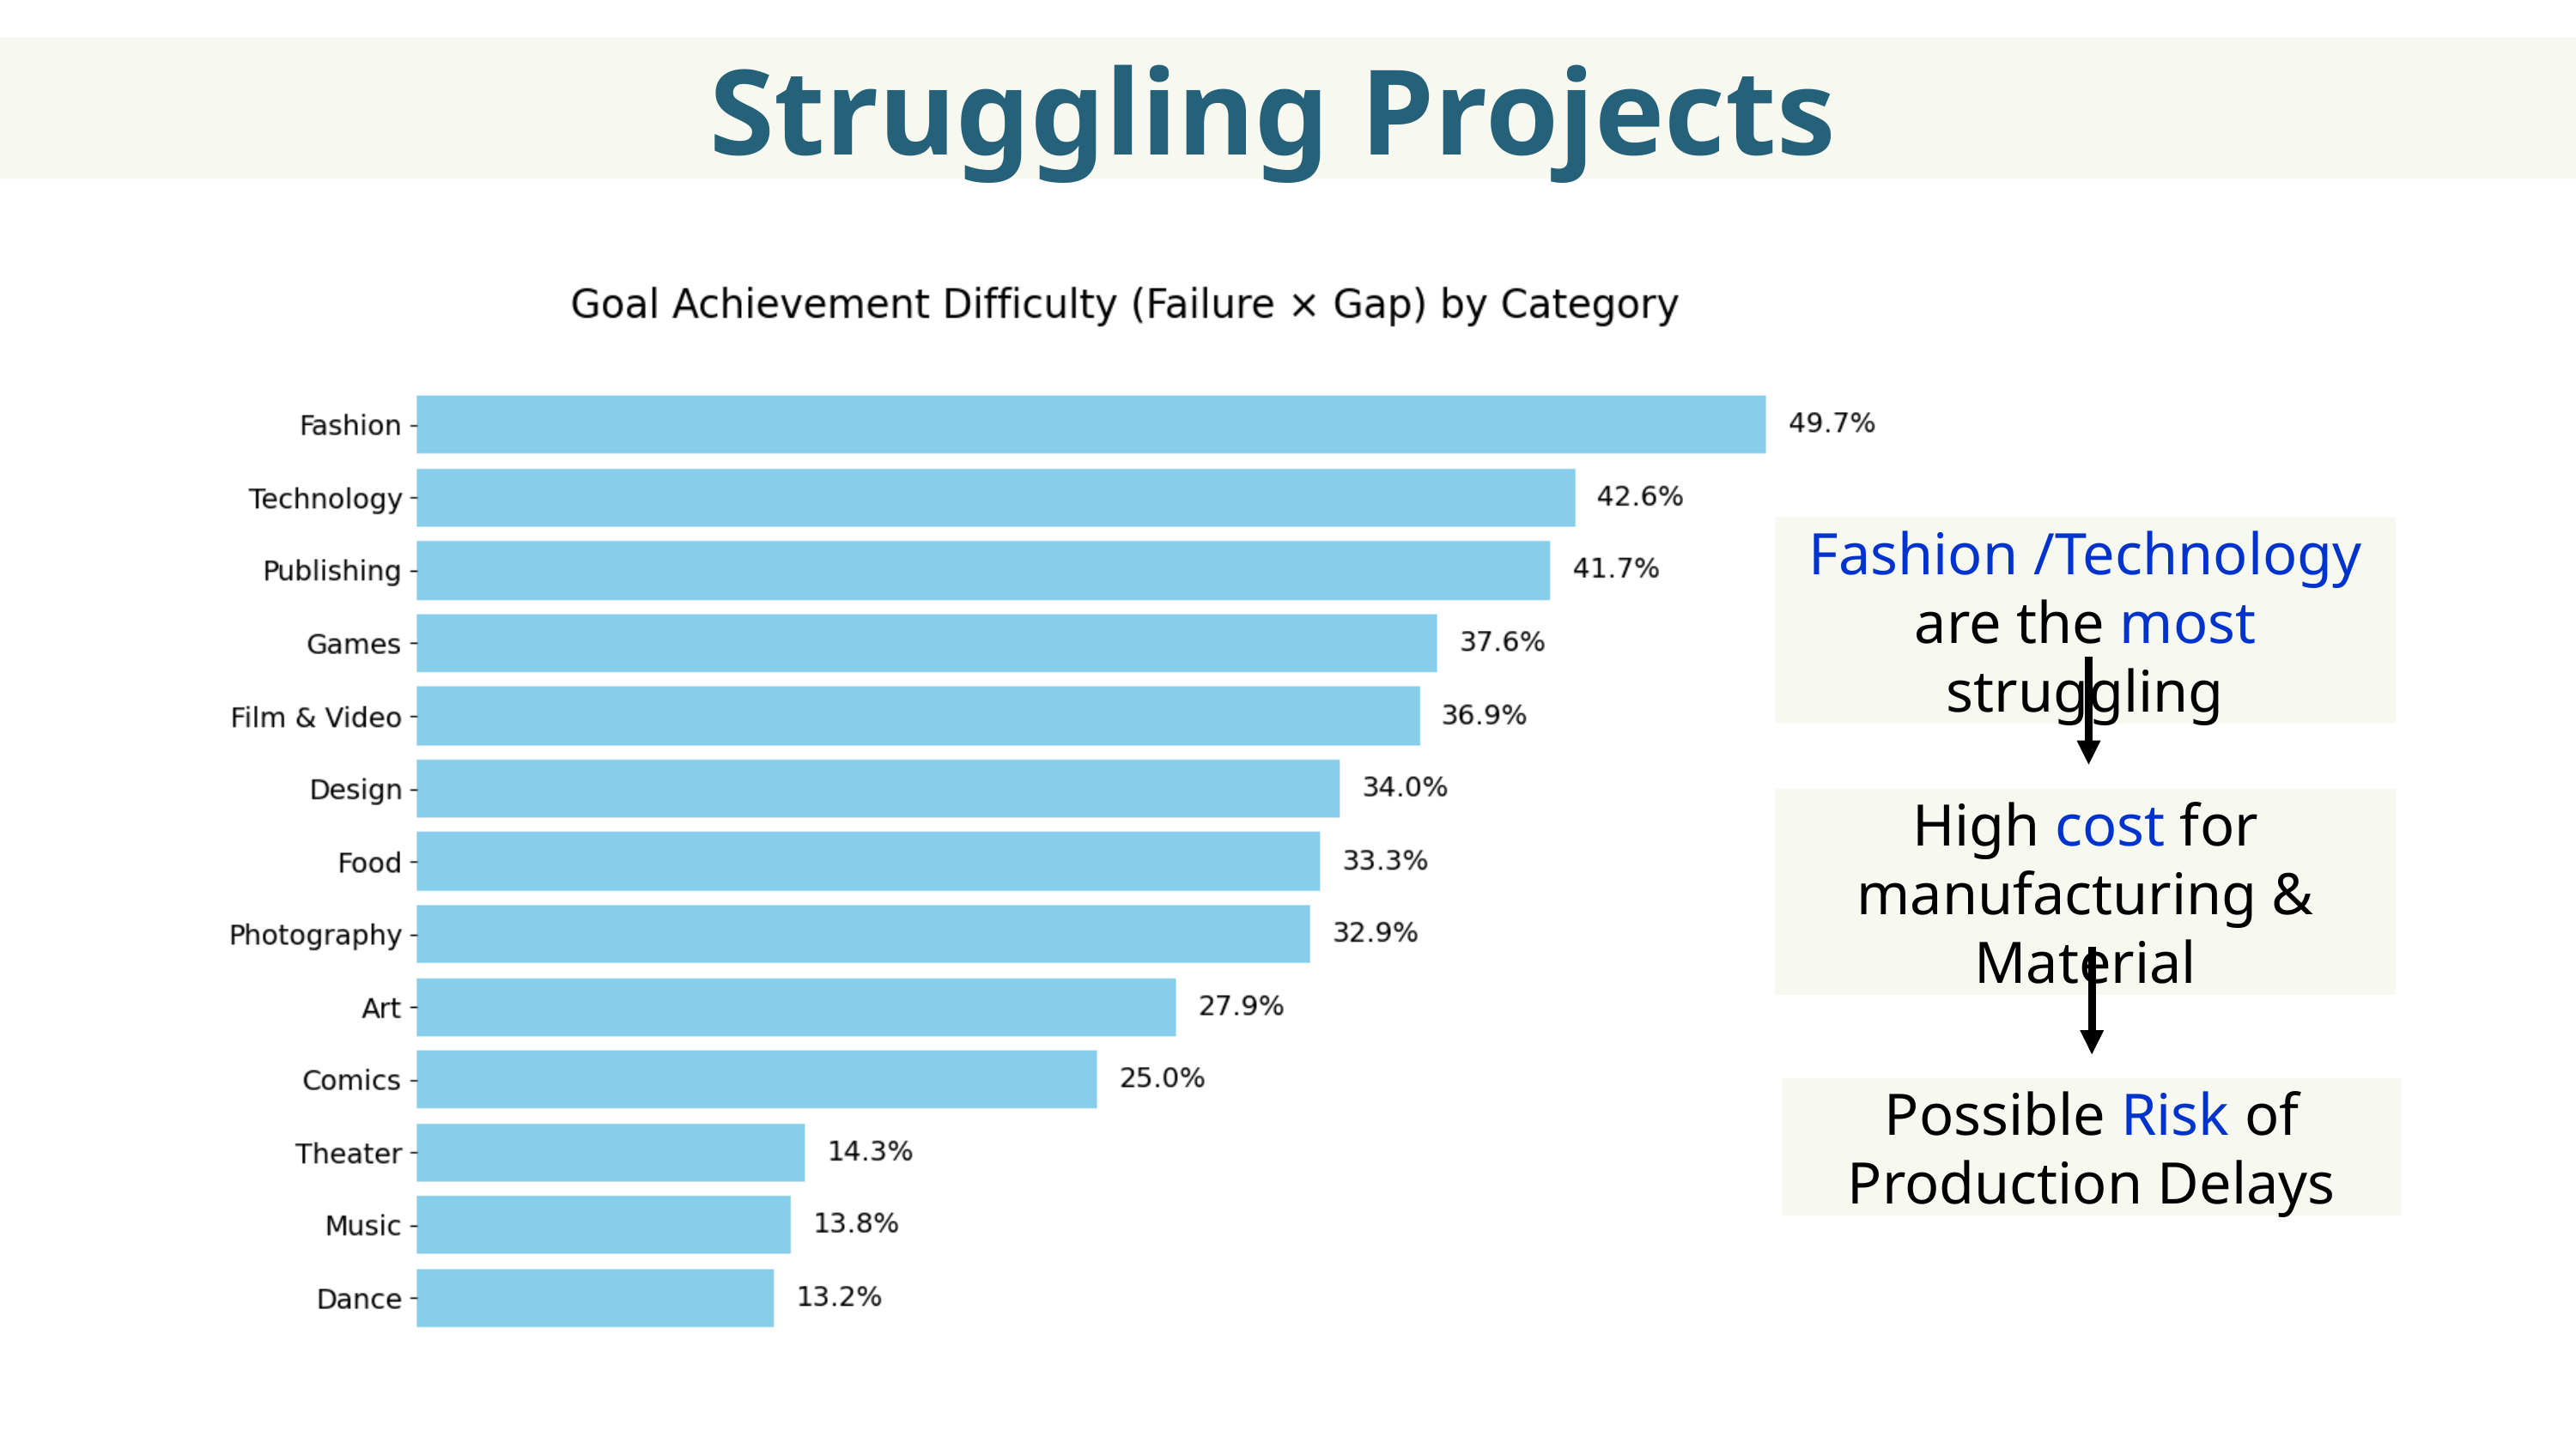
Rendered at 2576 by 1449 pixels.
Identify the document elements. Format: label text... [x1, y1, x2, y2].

text_box Fashion /Technology are the most struggling [1893, 517, 2396, 724]
text_box Struggling Projects [0, 37, 2576, 179]
picture [214, 273, 1890, 1388]
text_box Possible Risk of Production Delays [1893, 1078, 2403, 1216]
text_box High cost for manufacturing & Material [1893, 788, 2396, 995]
